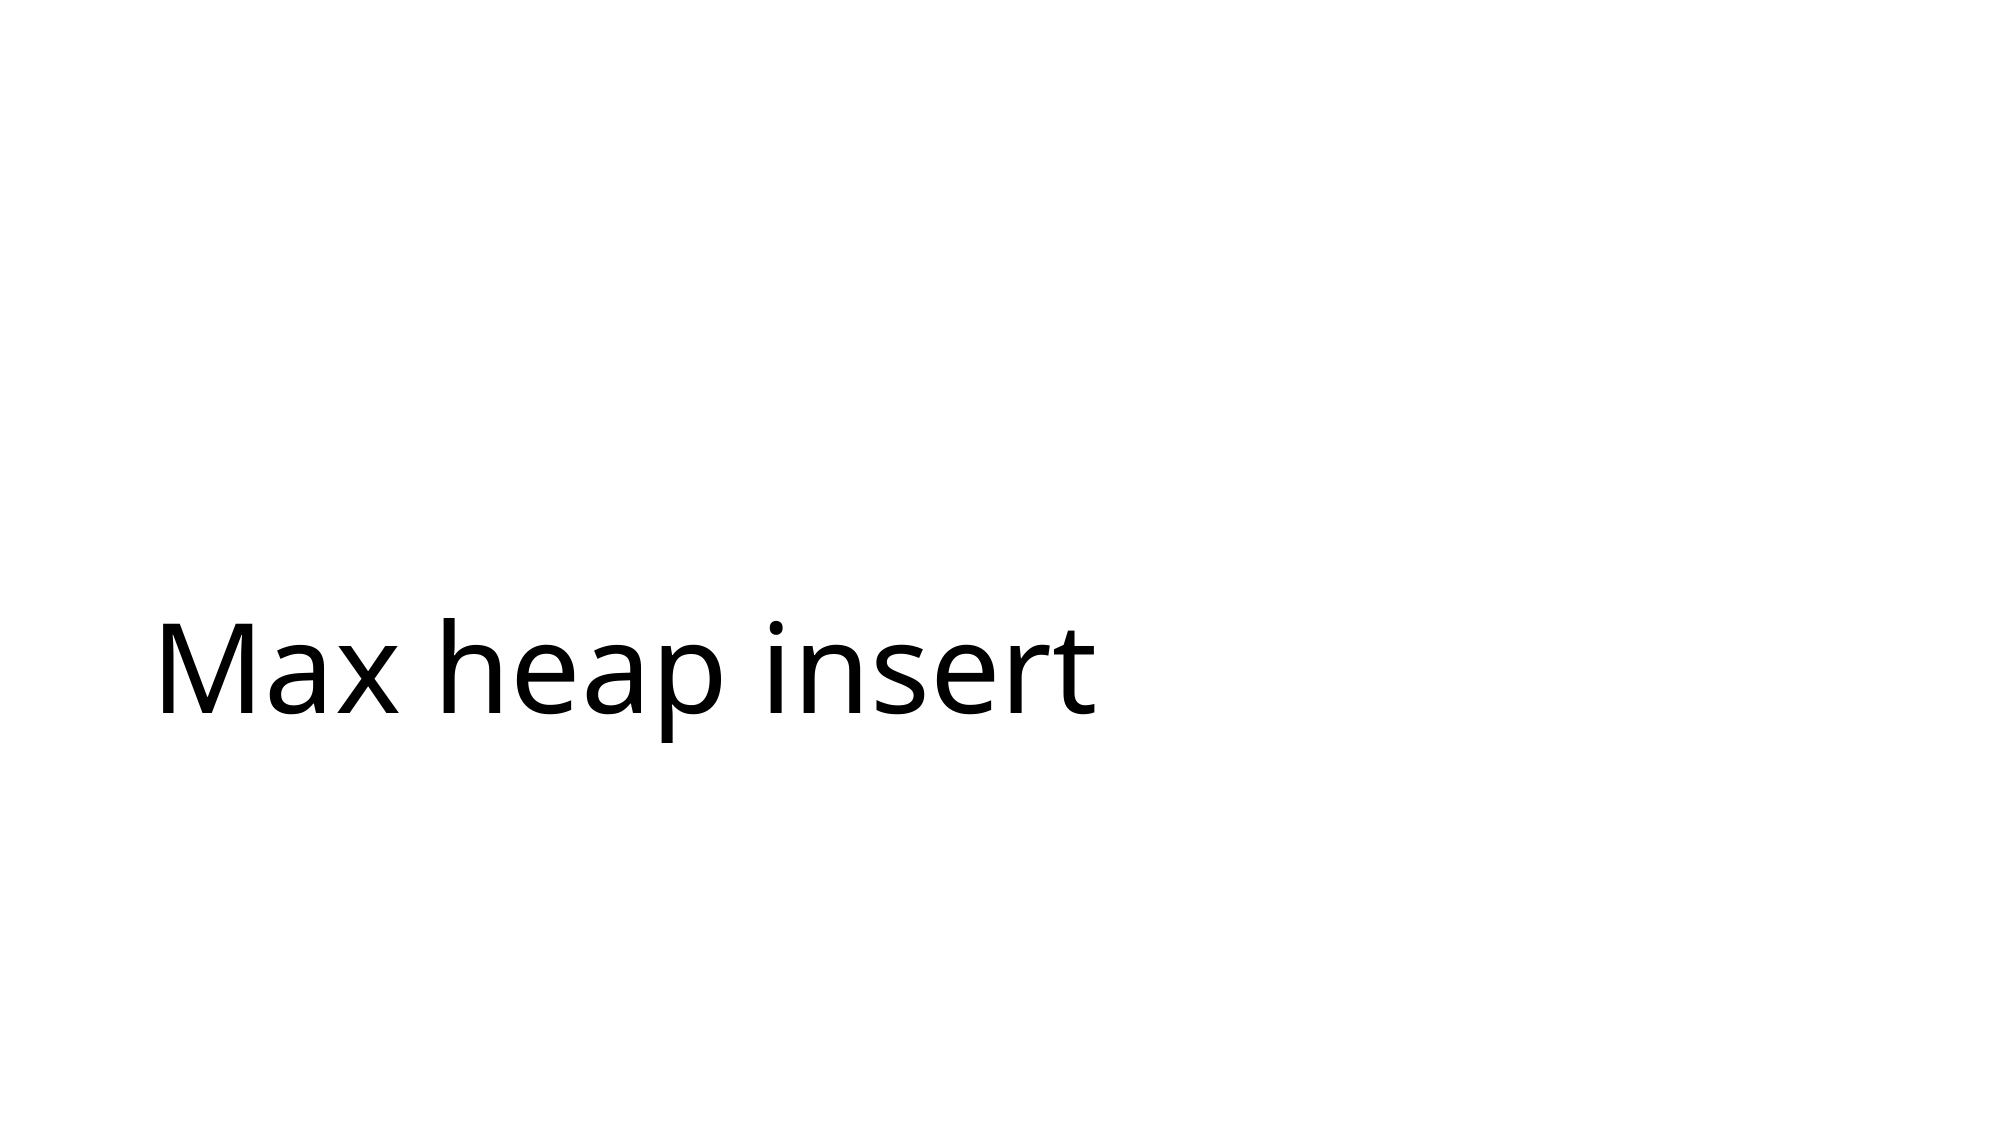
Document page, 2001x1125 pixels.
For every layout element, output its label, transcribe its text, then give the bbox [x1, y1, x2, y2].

title Max heap insert [136, 280, 1862, 749]
